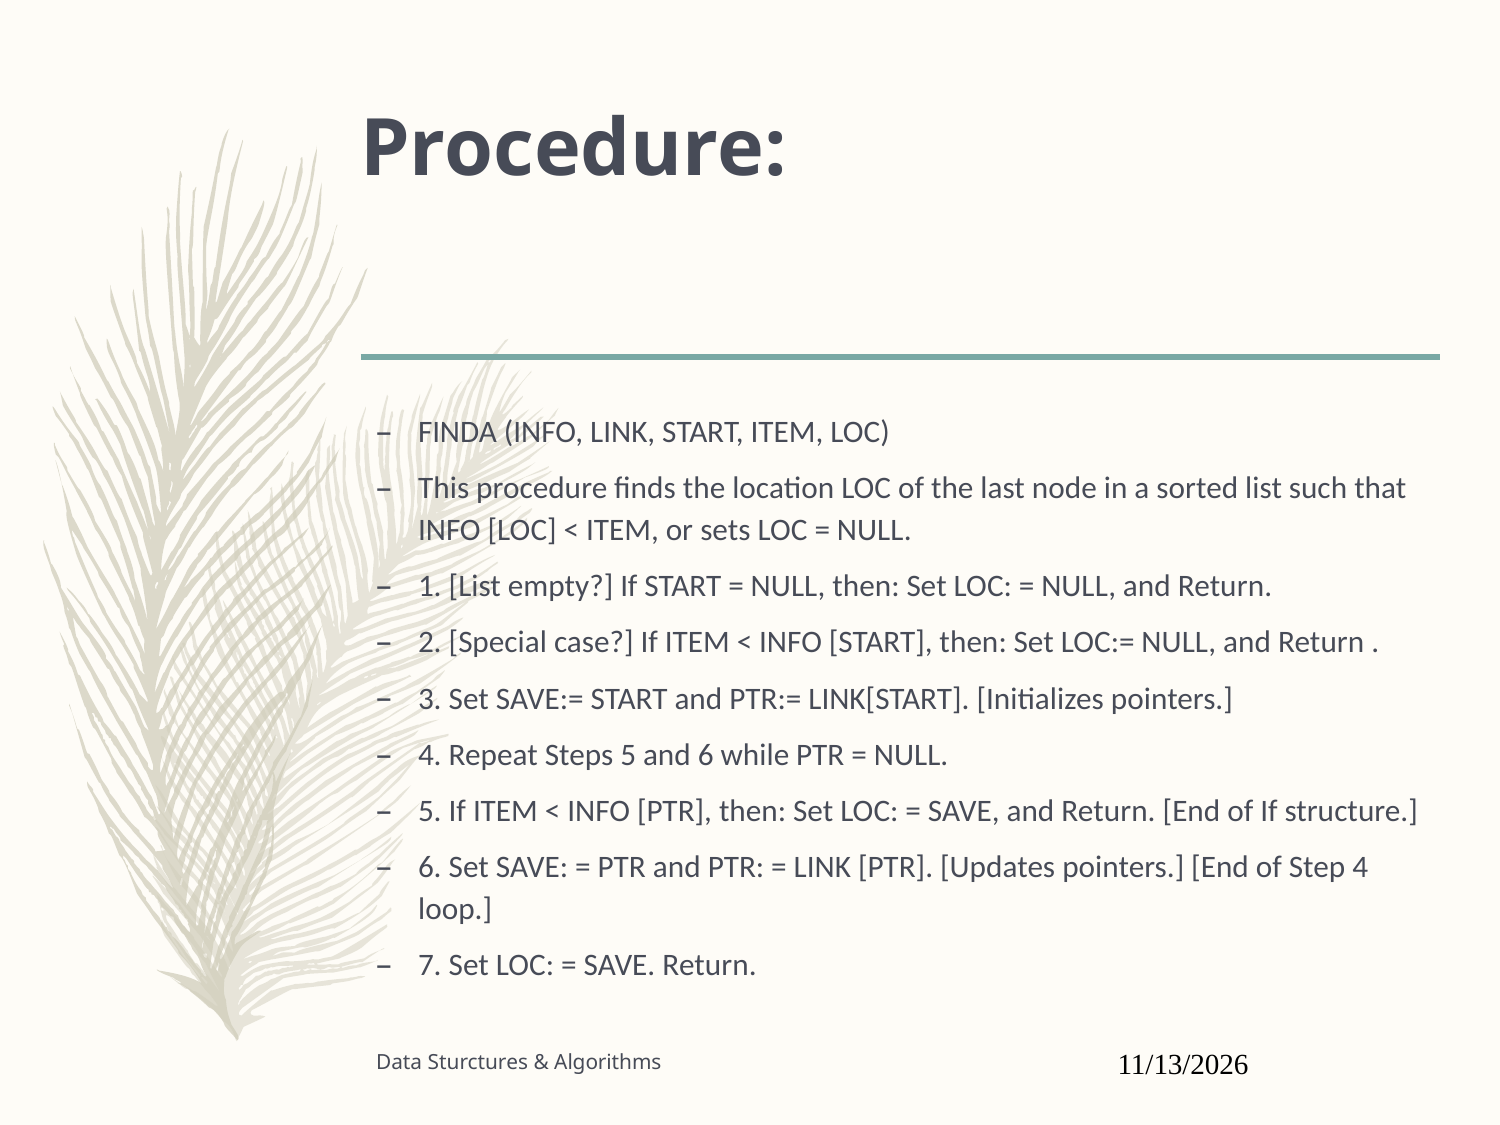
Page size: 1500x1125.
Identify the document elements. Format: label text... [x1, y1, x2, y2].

title Procedure: [345, 93, 1440, 350]
list FINDA (INFO, LINK, START, ITEM, LOC) This procedure finds the location LOC of the last node in a sorted list such that INFO [LOC] < ITEM, or sets LOC = NULL. 1. [List empty?] If START = NULL, then: Set LOC: = NULL, and Return. 2. [Special case?] If ITEM < INFO [START], then: Set LOC:= NULL, and Return . 3. Set SAVE:= START and PTR:= LINK[START]. [Initializes pointers.] 4. Repeat Steps 5 and 6 while PTR = NULL. 5. If ITEM < INFO [PTR], then: Set LOC: = SAVE, and Return. [End of If structure.] 6. Set SAVE: = PTR and PTR: = LINK [PTR]. [Updates pointers.] [End of Step 4 loop.] 7. Set LOC: = SAVE. Return. [360, 399, 1440, 999]
footer Data Sturctures & Algorithms [360, 1032, 1059, 1093]
slide_number [1102, 1032, 1440, 1093]
slide_number [46, 102, 279, 203]
